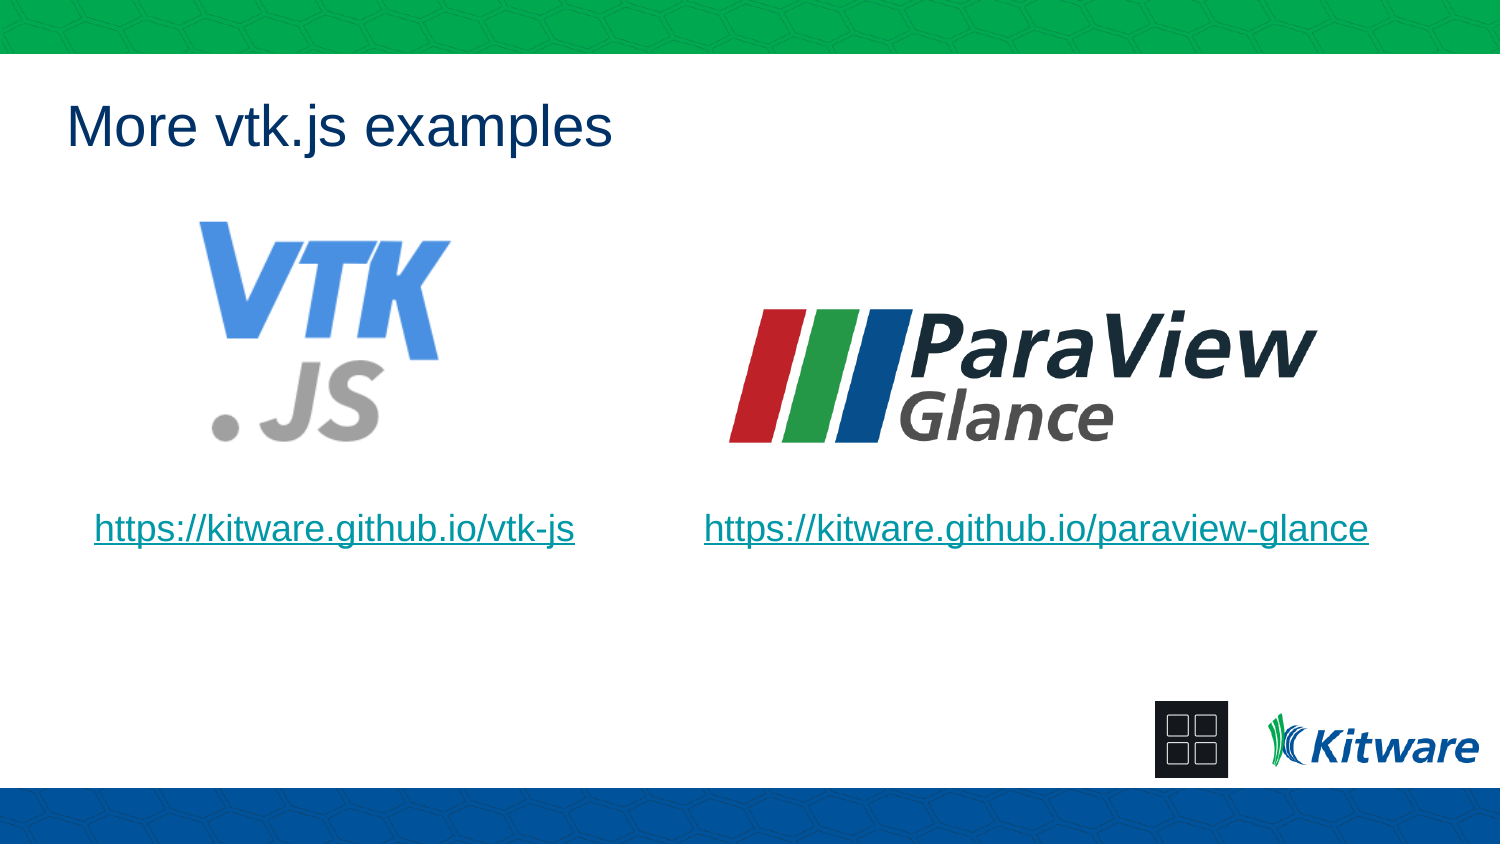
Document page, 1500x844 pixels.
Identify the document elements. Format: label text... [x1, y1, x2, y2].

text_box https://kitware.github.io/paraview-glance [688, 482, 1421, 641]
text_box https://kitware.github.io/vtk-js [79, 482, 747, 673]
title More vtk.js examples [51, 72, 1449, 167]
picture [0, 0, 1500, 844]
